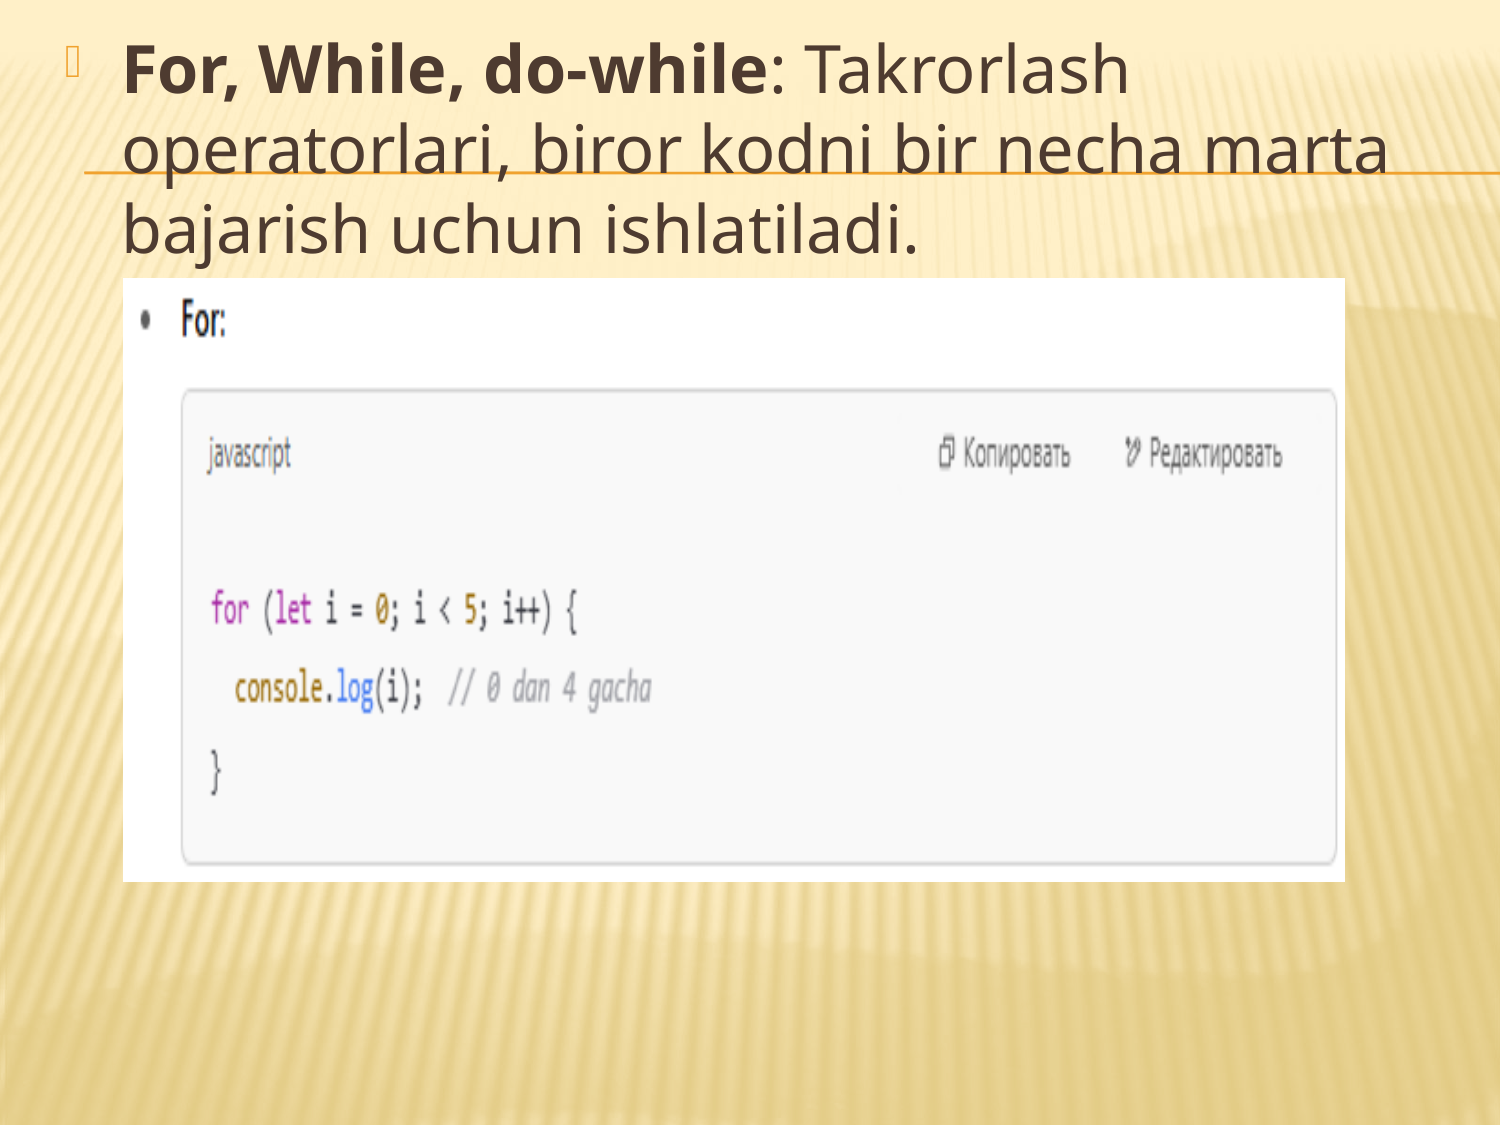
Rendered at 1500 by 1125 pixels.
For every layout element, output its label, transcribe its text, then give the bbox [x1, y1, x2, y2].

list For, While, do-while: Takrorlash operatorlari, biror kodni bir necha marta bajarish uchun ishlatiladi. [50, 19, 1475, 998]
picture [123, 278, 1345, 882]
